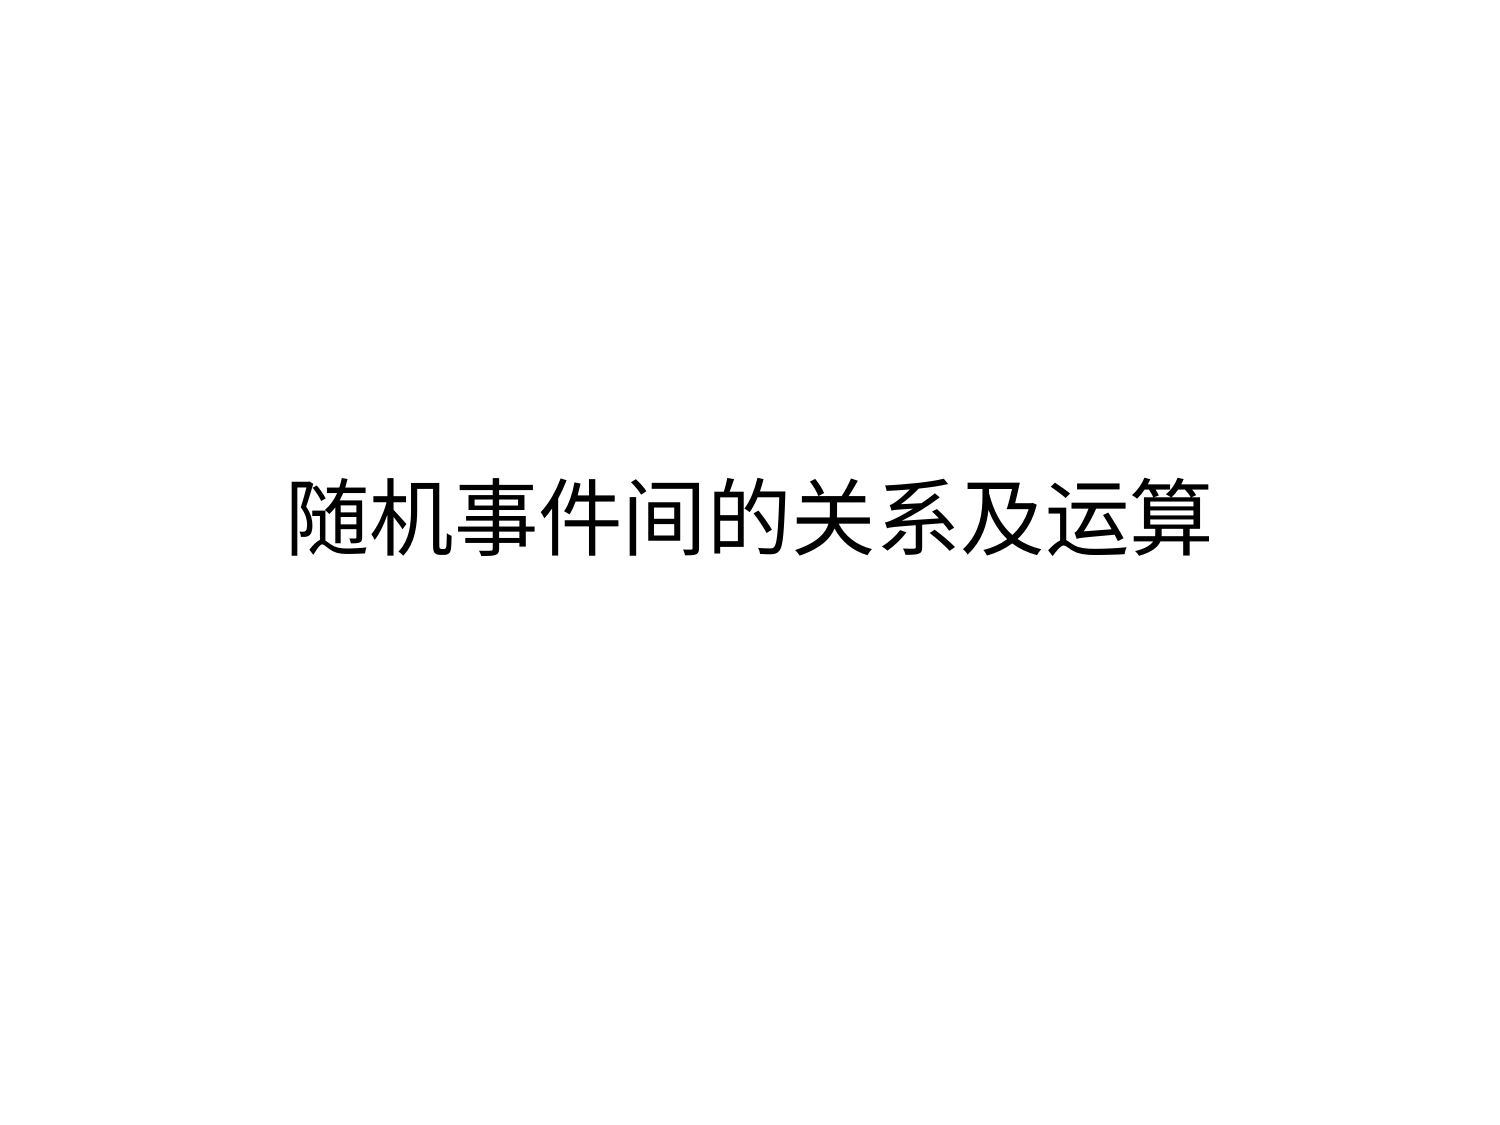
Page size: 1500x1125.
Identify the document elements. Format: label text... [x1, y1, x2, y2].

title 随机事件间的关系及运算 [112, 184, 1388, 576]
